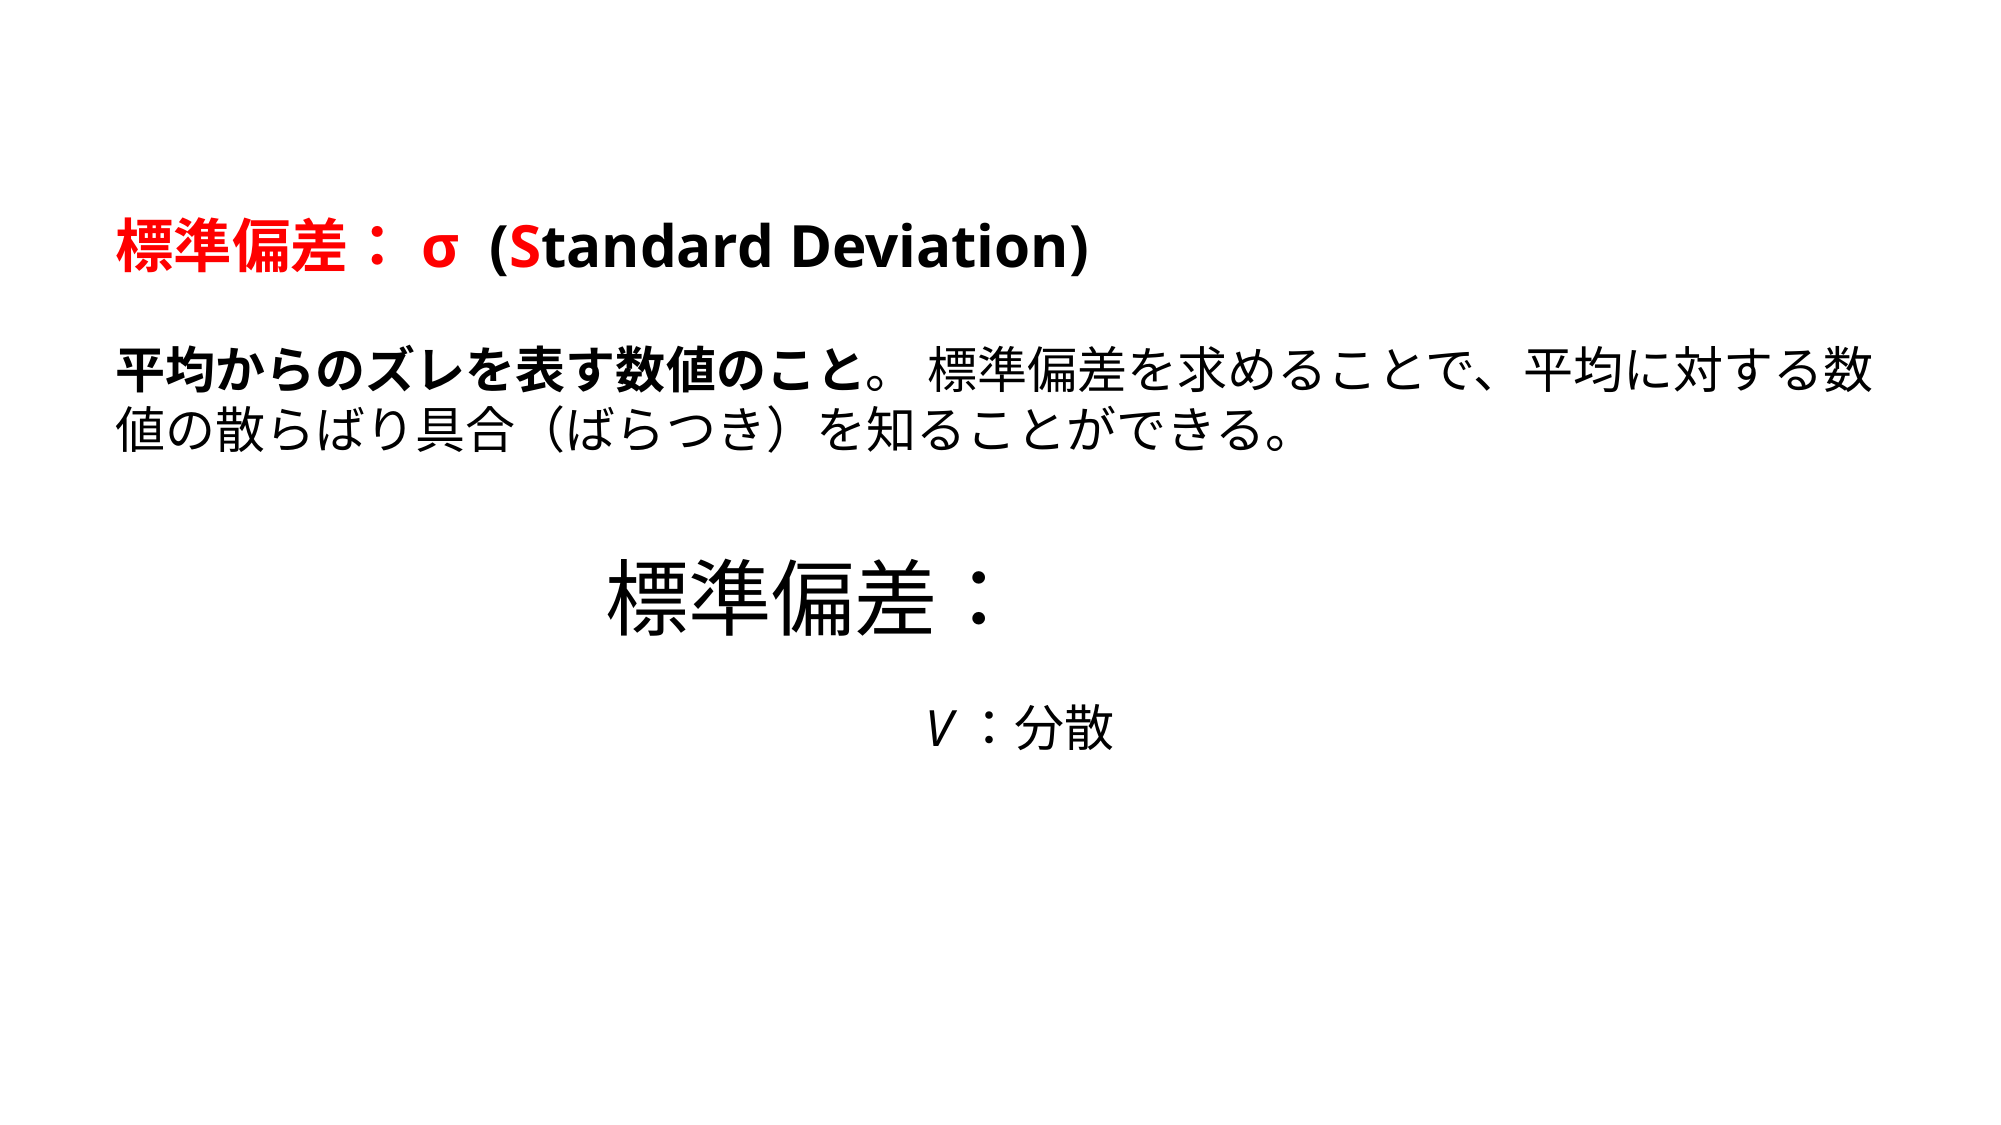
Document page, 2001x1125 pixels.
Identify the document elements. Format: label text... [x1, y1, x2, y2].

text_box V：分散 [910, 689, 1476, 764]
text_box 標準偏差：σ (Standard Deviation) 平均からのズレを表す数値のこと。 標準偏差を求めることで、平均に対する数値の散らばり具合（ばらつき）を知ることができる。 [101, 201, 1899, 466]
